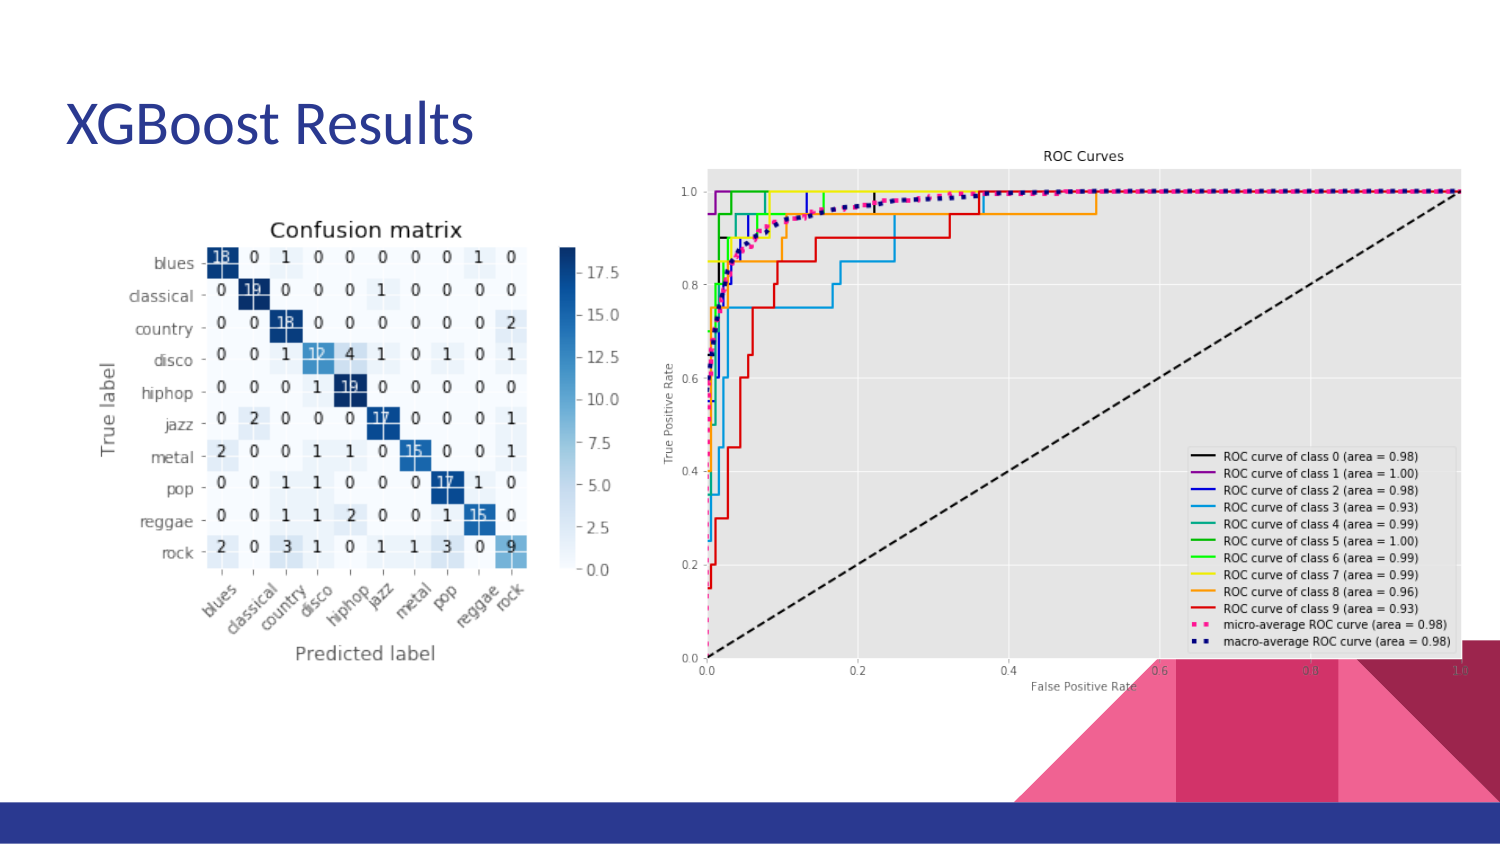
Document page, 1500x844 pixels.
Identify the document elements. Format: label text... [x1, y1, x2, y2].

picture [90, 210, 632, 675]
picture [657, 142, 1477, 701]
title XGBoost Results [51, 67, 1449, 167]
